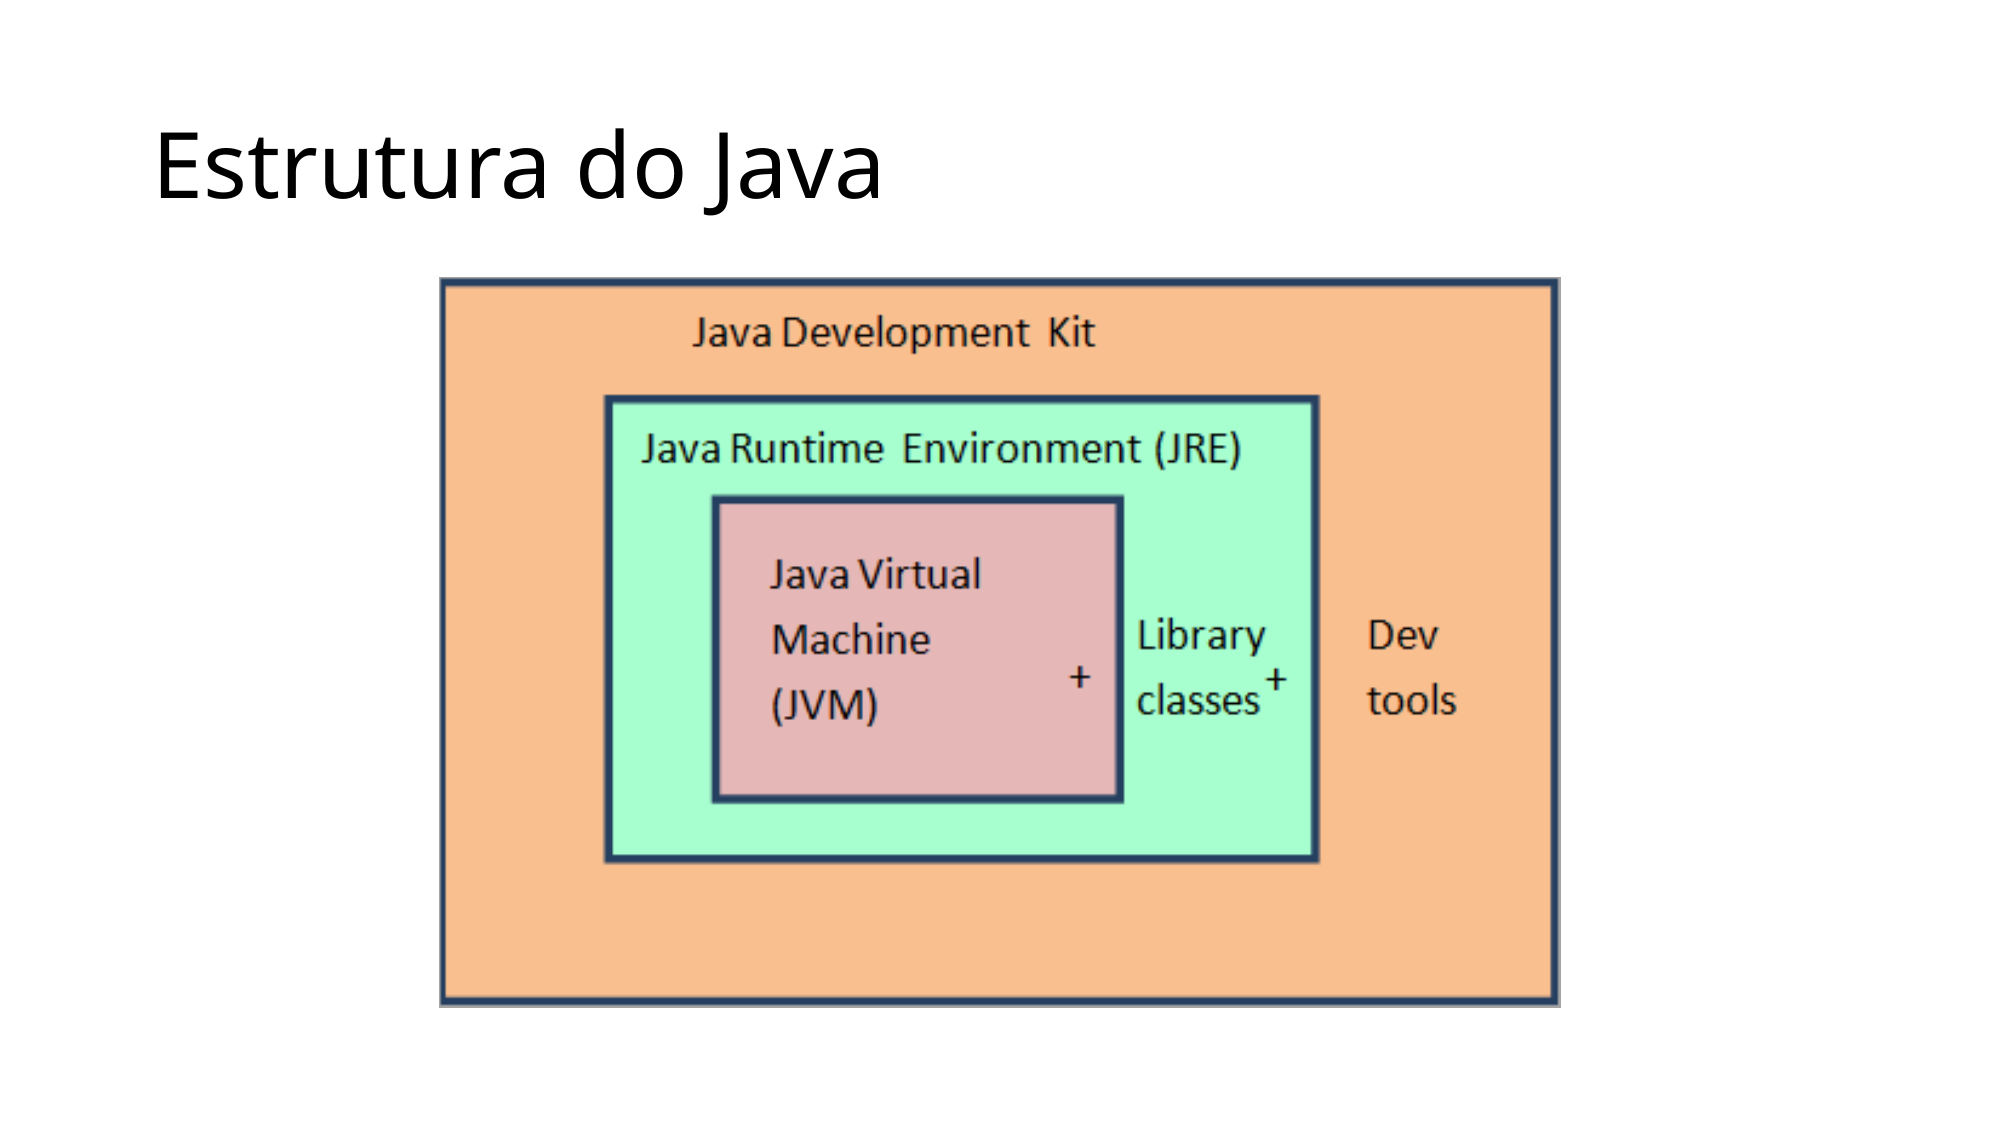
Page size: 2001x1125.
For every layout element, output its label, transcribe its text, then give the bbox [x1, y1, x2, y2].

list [439, 277, 1561, 1008]
title Estrutura do Java [137, 59, 1863, 278]
